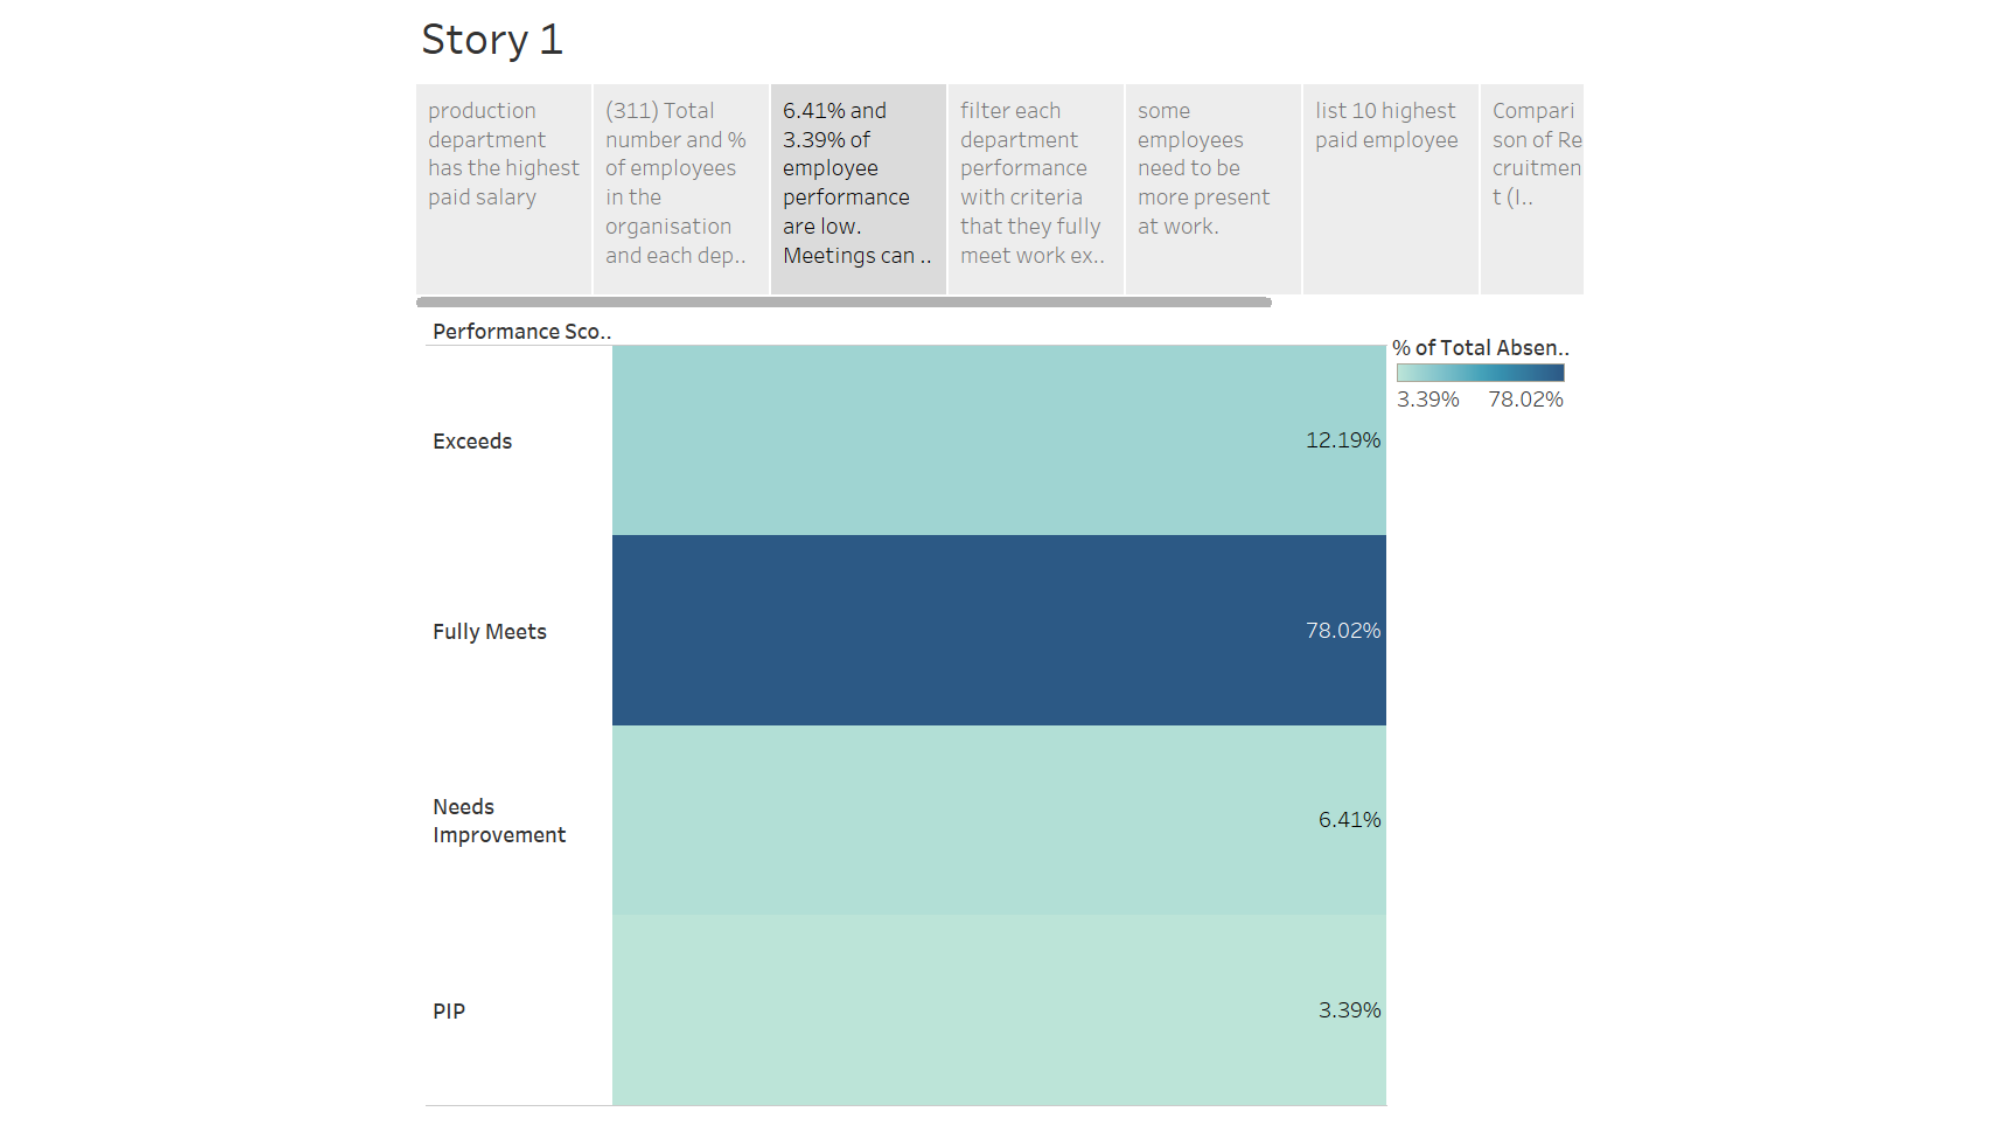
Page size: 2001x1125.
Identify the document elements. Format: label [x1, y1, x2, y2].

picture [407, 0, 1593, 1125]
